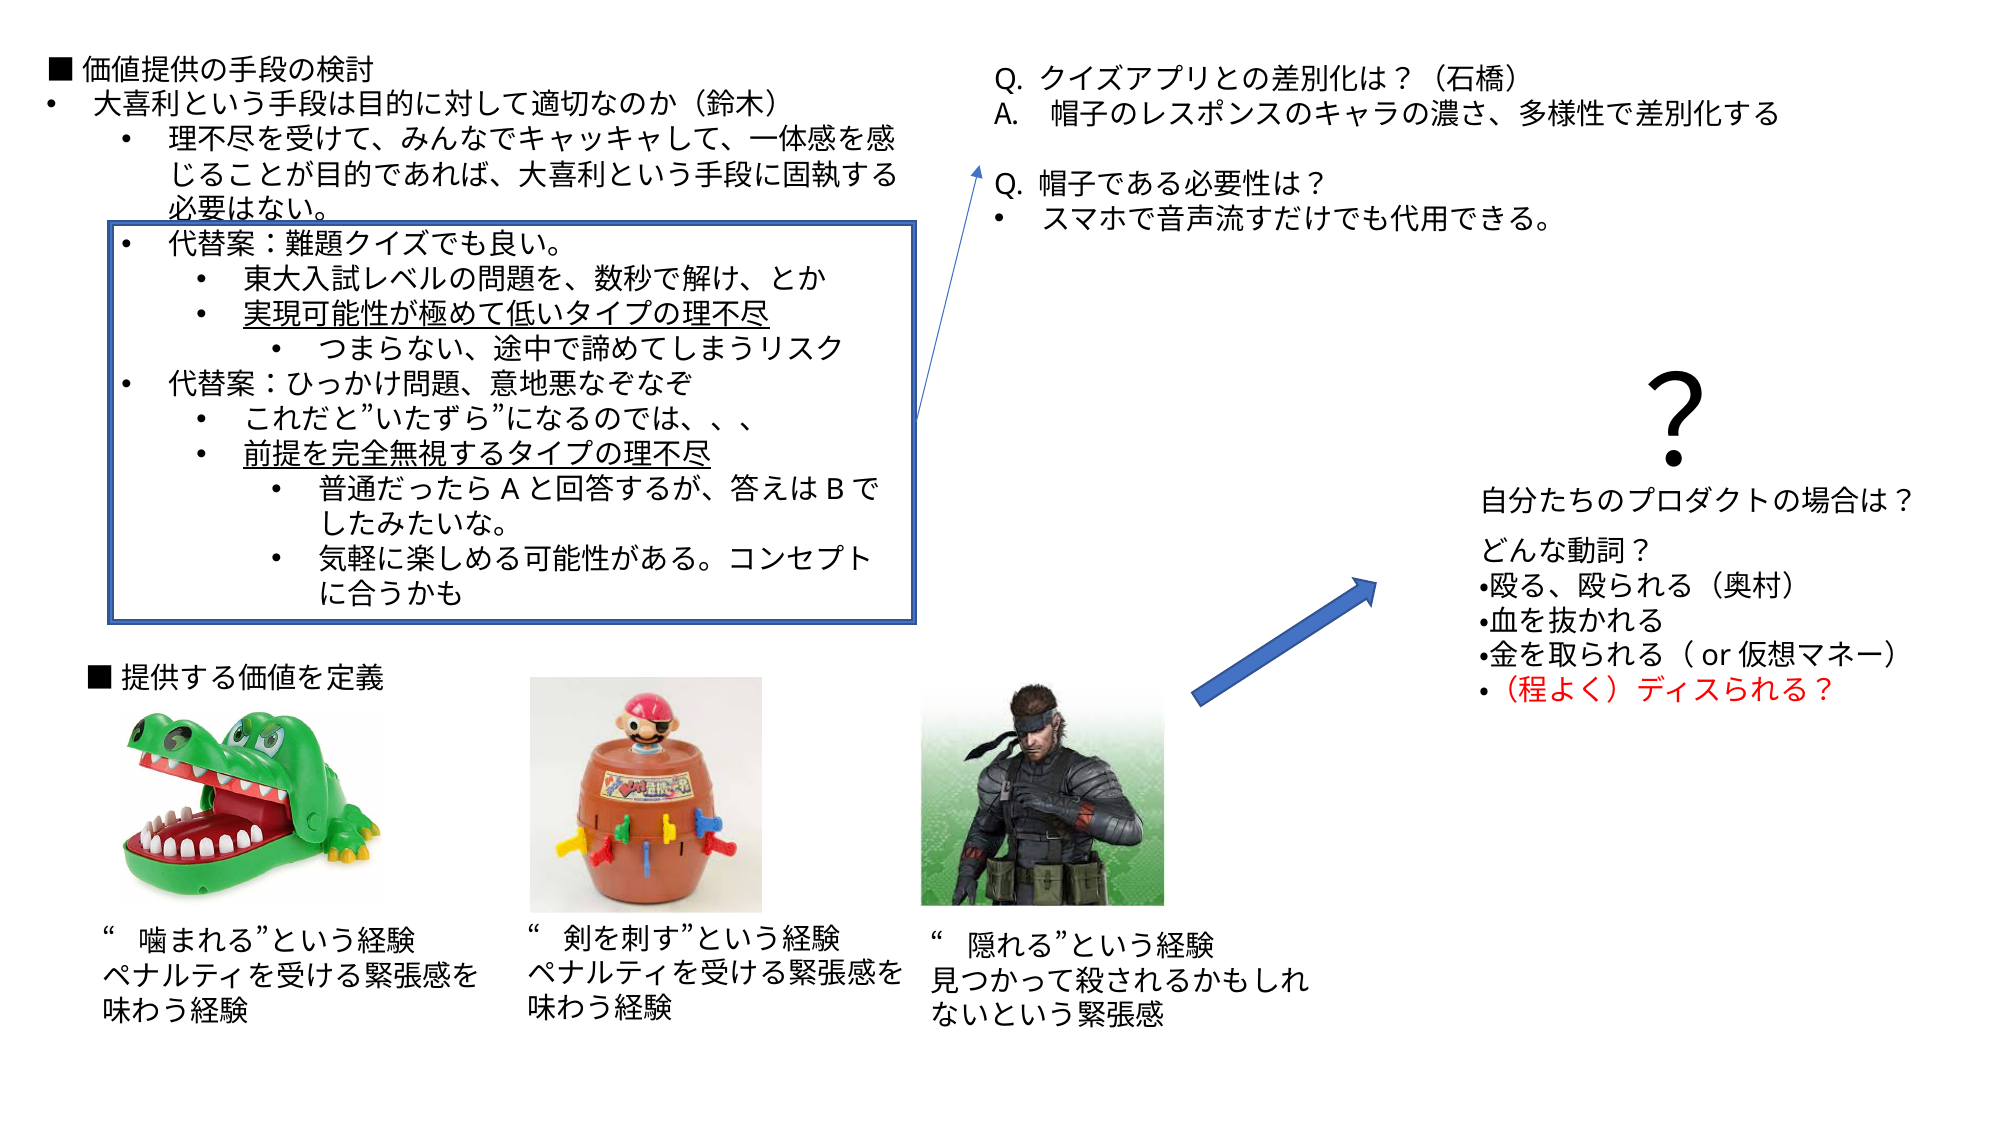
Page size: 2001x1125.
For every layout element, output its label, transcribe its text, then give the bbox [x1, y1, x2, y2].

picture [920, 682, 1165, 906]
text_box “隠れる”という経験 見つかって殺されるかもしれないという緊張感 [916, 919, 1343, 1040]
text_box ■提供する価値を定義 [70, 651, 955, 702]
text_box [107, 220, 917, 625]
text_box [1190, 576, 1377, 708]
picture [530, 677, 762, 913]
text_box ■価値提供の手段の検討 大喜利という手段は目的に対して適切なのか（鈴木） 理不尽を受けて、みんなでキャッキャして、一体感を感じることが目的であれば、大喜利という手段に固執する必要はない。 代替案：難題クイズでも良い。 東大入試レベルの問題を、数秒で解け、とか 実現可能性が極めて低いタイプの理不尽 つまらない、途中で諦めてしまうリスク 代替案：ひっかけ問題、意地悪なぞなぞ これだと”いたずら”になるのでは、、、 前提を完全無視するタイプの理不尽 普通だったらAと回答するが、答えはBでしたみたいな。 気軽に楽しめる可能性がある。コンセプトに合うかも [31, 43, 917, 618]
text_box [916, 166, 980, 423]
text_box 自分たちのプロダクトの場合は？ [1465, 475, 1948, 525]
text_box “噛まれる”という経験 ペナルティを受ける緊張感を 味わう経験 [87, 914, 515, 1035]
text_box ？ [1629, 333, 1783, 475]
text_box Q. クイズアプリとの差別化は？（石橋） 帽子のレスポンスのキャラの濃さ、多様性で差別化する Q. 帽子である必要性は？ スマホで音声流すだけでも代用できる。 [979, 52, 1864, 278]
text_box どんな動詞？ ・殴る、殴られる（奥村） ・血を抜かれる ・金を取られる（or仮想マネー） ・（程よく）ディスられる？ [1465, 525, 1948, 714]
picture [119, 709, 383, 906]
text_box “剣を刺す”という経験 ペナルティを受ける緊張感を 味わう経験 [512, 912, 939, 1033]
